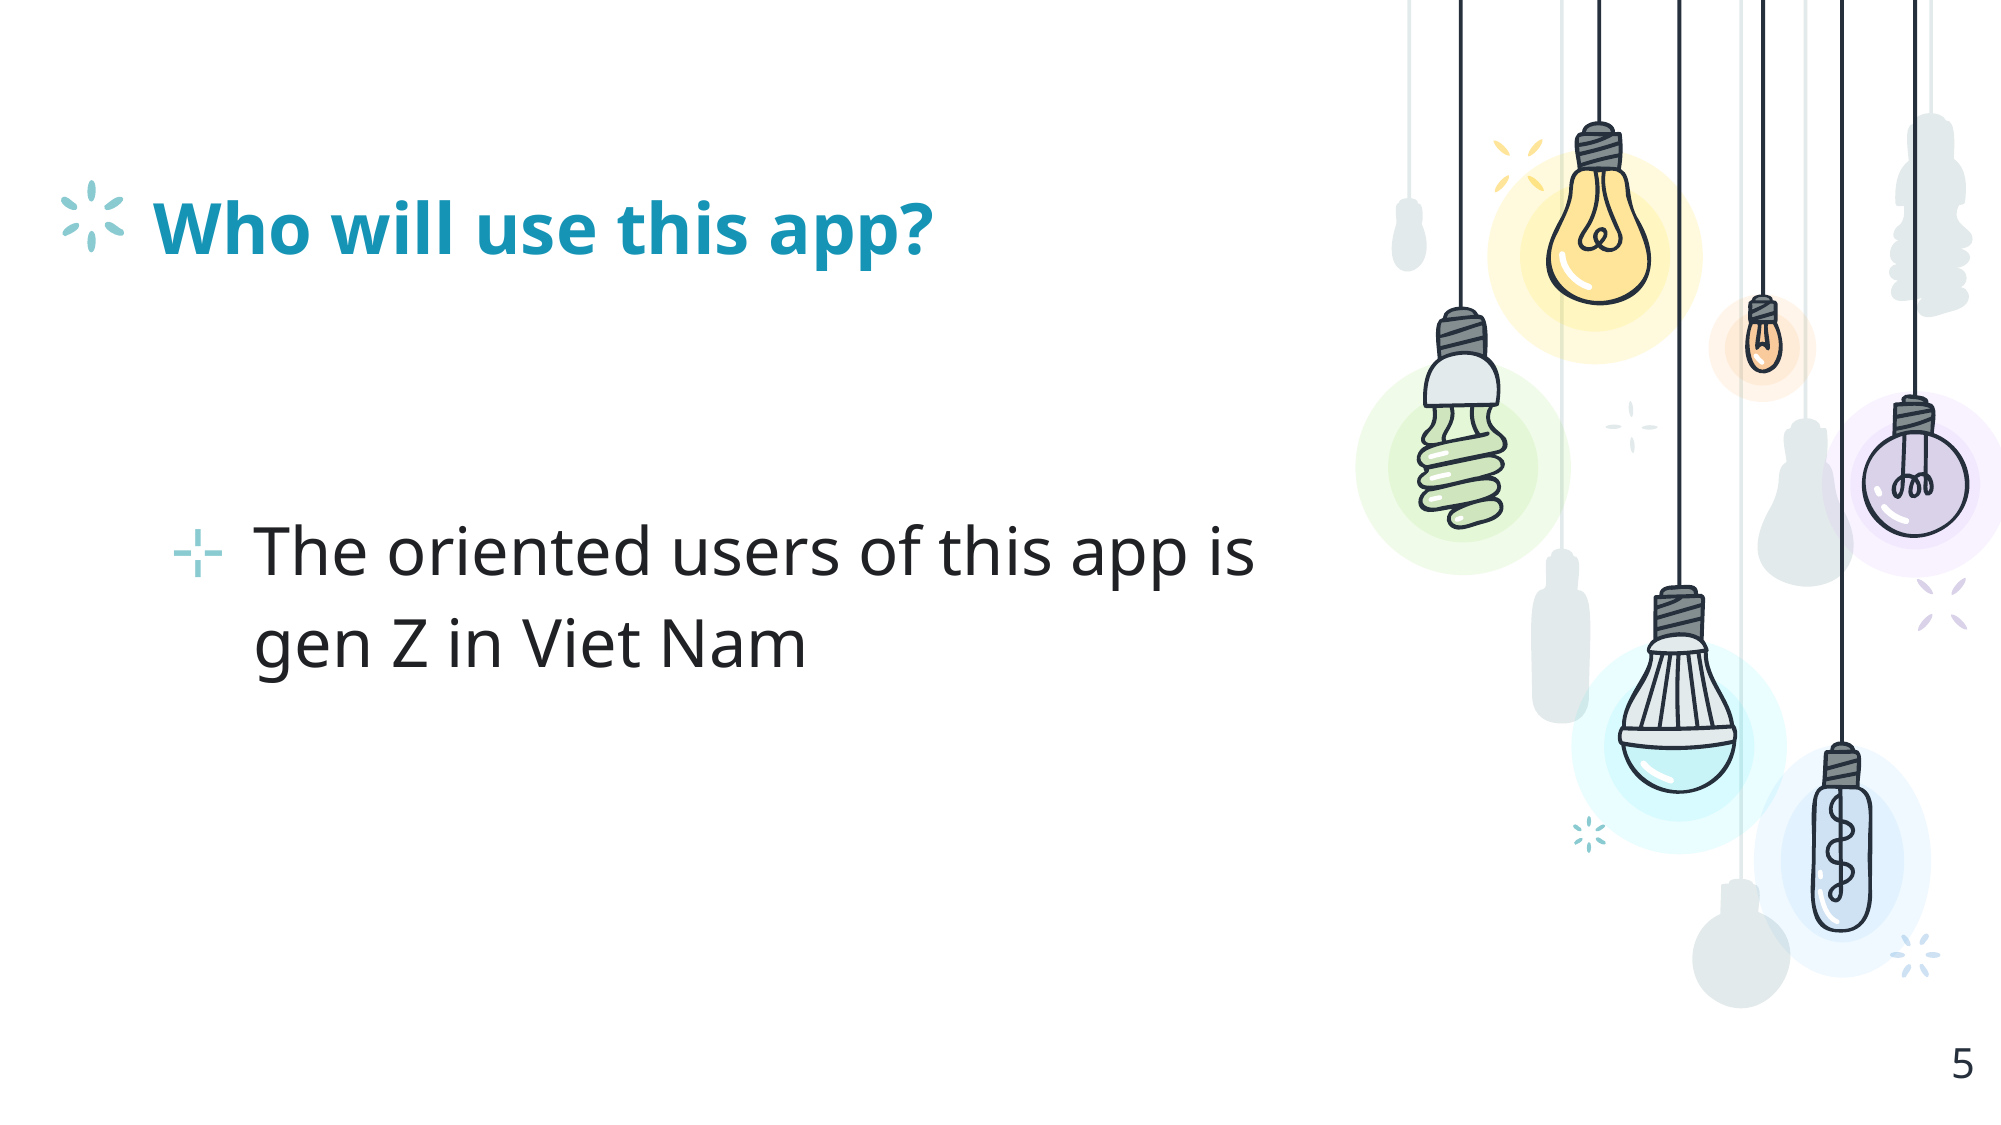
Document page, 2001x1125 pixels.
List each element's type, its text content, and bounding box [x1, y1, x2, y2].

slide_number 5 [1902, 1022, 1975, 1109]
title Who will use this app? [153, 166, 1392, 270]
list The oriented users of this app is gen Z in Viet Nam [153, 496, 1392, 977]
